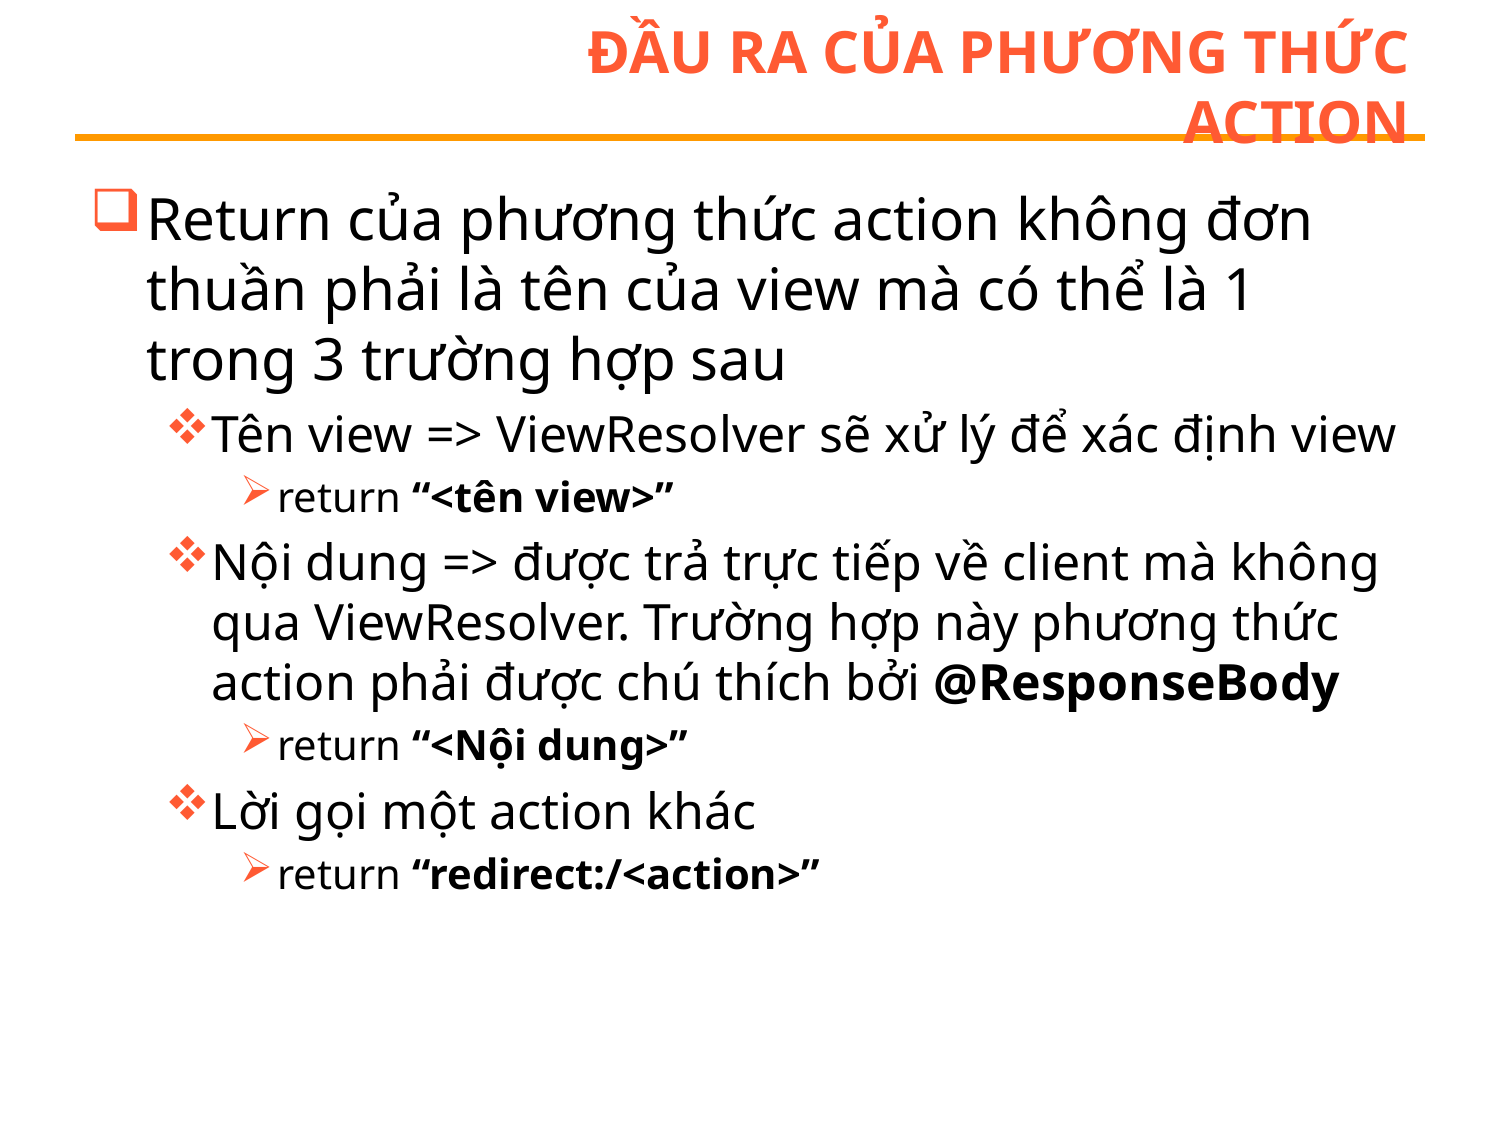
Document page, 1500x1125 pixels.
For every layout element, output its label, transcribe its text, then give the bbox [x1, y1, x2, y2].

title Đầu ra của phương thức action [337, 45, 1425, 125]
list Return của phương thức action không đơn thuần phải là tên của view mà có thể là 1 trong 3 trường hợp sau Tên view => ViewResolver sẽ xử lý để xác định view return “<tên view>” Nội dung => được trả trực tiếp về client mà không qua ViewResolver. Trường hợp này phương thức action phải được chú thích bởi @ResponseBody return “<Nội dung>” Lời gọi một action khác return “redirect:/<action>” [75, 174, 1425, 1038]
